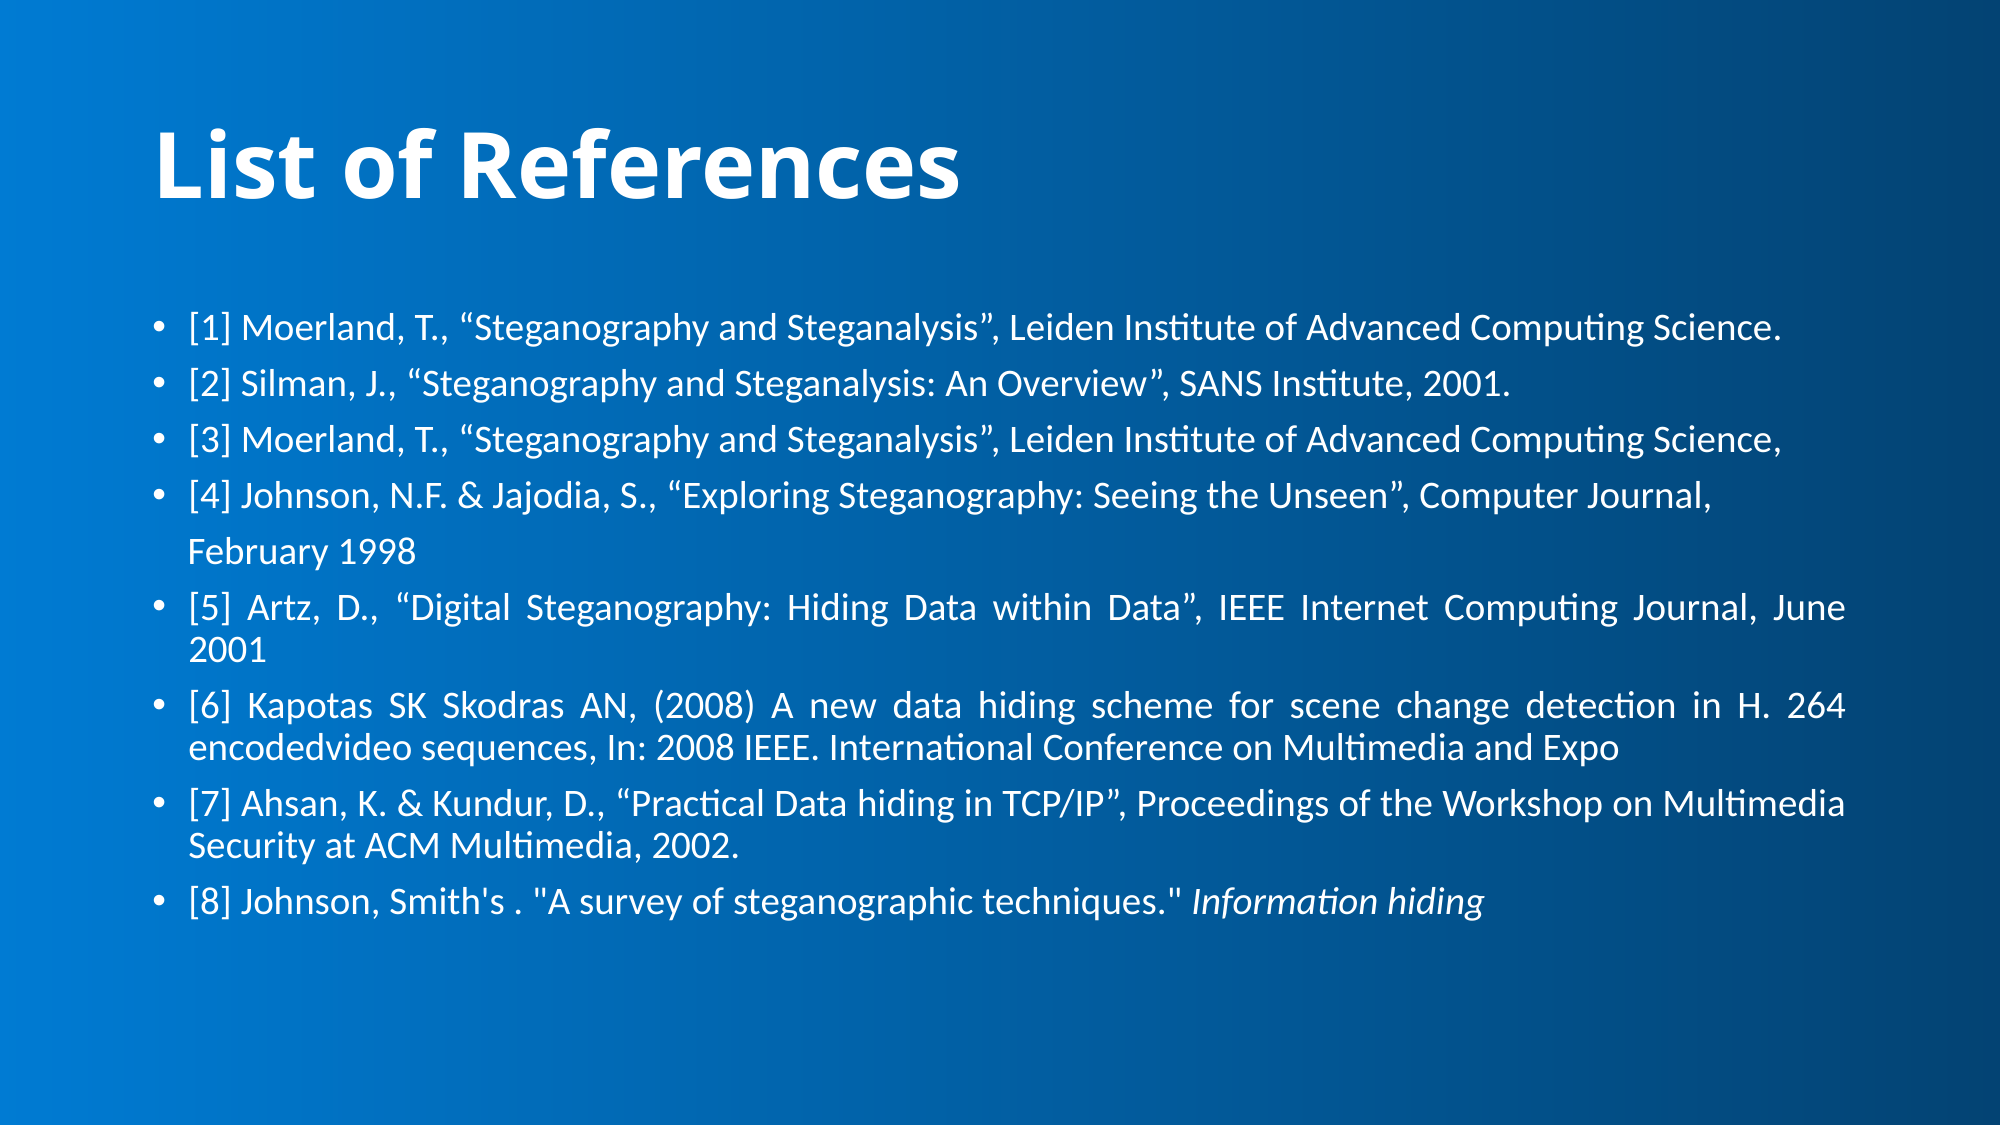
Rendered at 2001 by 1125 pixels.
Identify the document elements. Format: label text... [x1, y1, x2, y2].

list [1] Moerland, T., “Steganography and Steganalysis”, Leiden Institute of Advanced Computing Science. [2] Silman, J., “Steganography and Steganalysis: An Overview”, SANS Institute, 2001. [3] Moerland, T., “Steganography and Steganalysis”, Leiden Institute of Advanced Computing Science, [4] Johnson, N.F. & Jajodia, S., “Exploring Steganography: Seeing the Unseen”, Computer Journal, February 1998 [5] Artz, D., “Digital Steganography: Hiding Data within Data”, IEEE Internet Computing Journal, June 2001 [6] Kapotas SK Skodras AN, (2008) A new data hiding scheme for scene change detection in H. 264 encodedvideo sequences, In: 2008 IEEE. International Conference on Multimedia and Expo [7] Ahsan, K. & Kundur, D., “Practical Data hiding in TCP/IP”, Proceedings of the Workshop on Multimedia Security at ACM Multimedia, 2002. [8] Johnson, Smith's . "A survey of steganographic techniques." Information hiding [137, 299, 1863, 1014]
title List of References [137, 59, 1863, 278]
